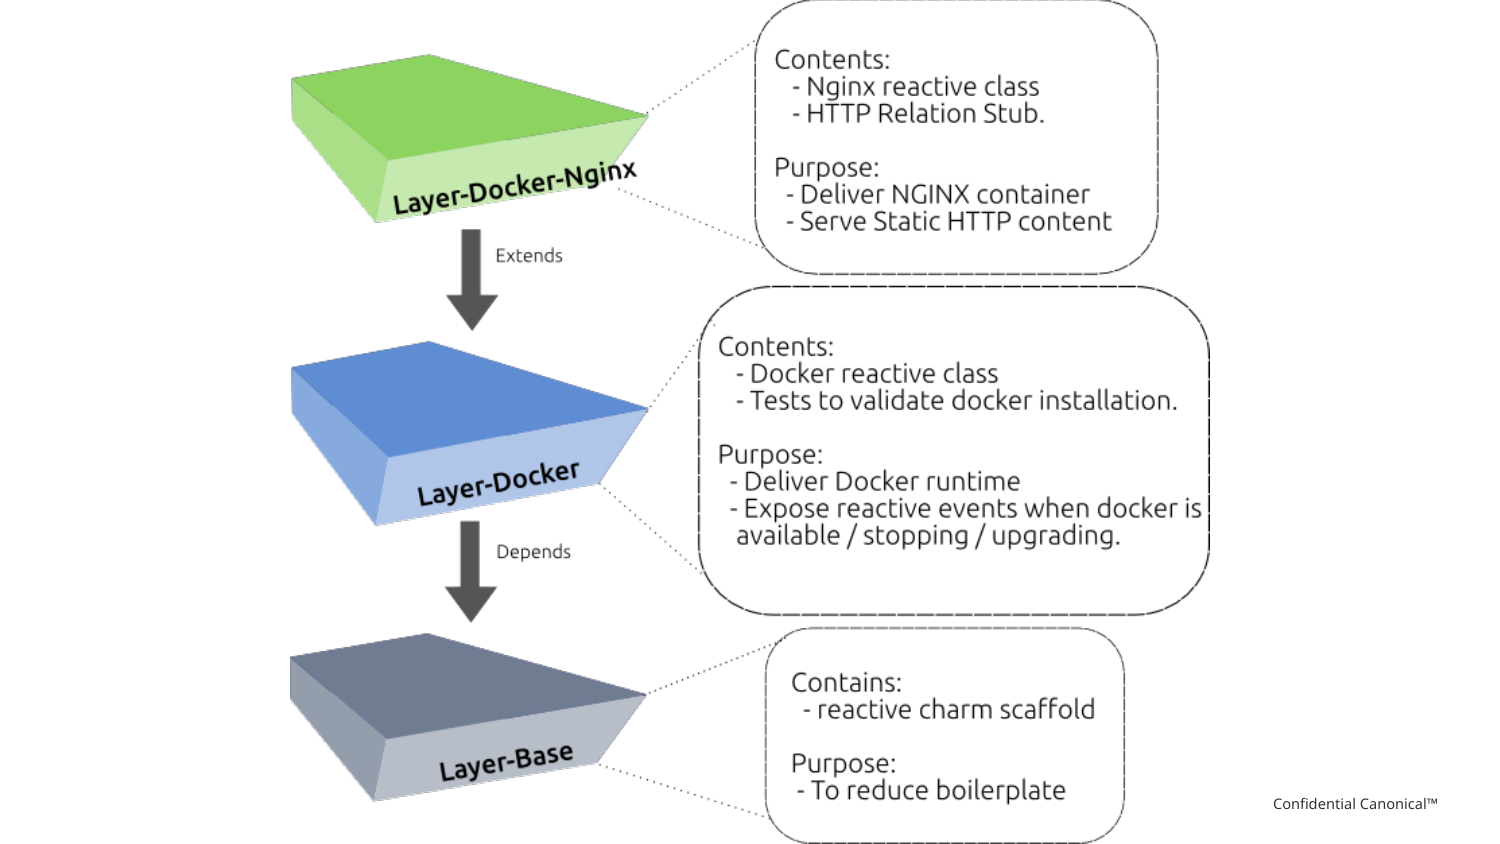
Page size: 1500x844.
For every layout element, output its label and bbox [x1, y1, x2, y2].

picture [290, 0, 1210, 844]
